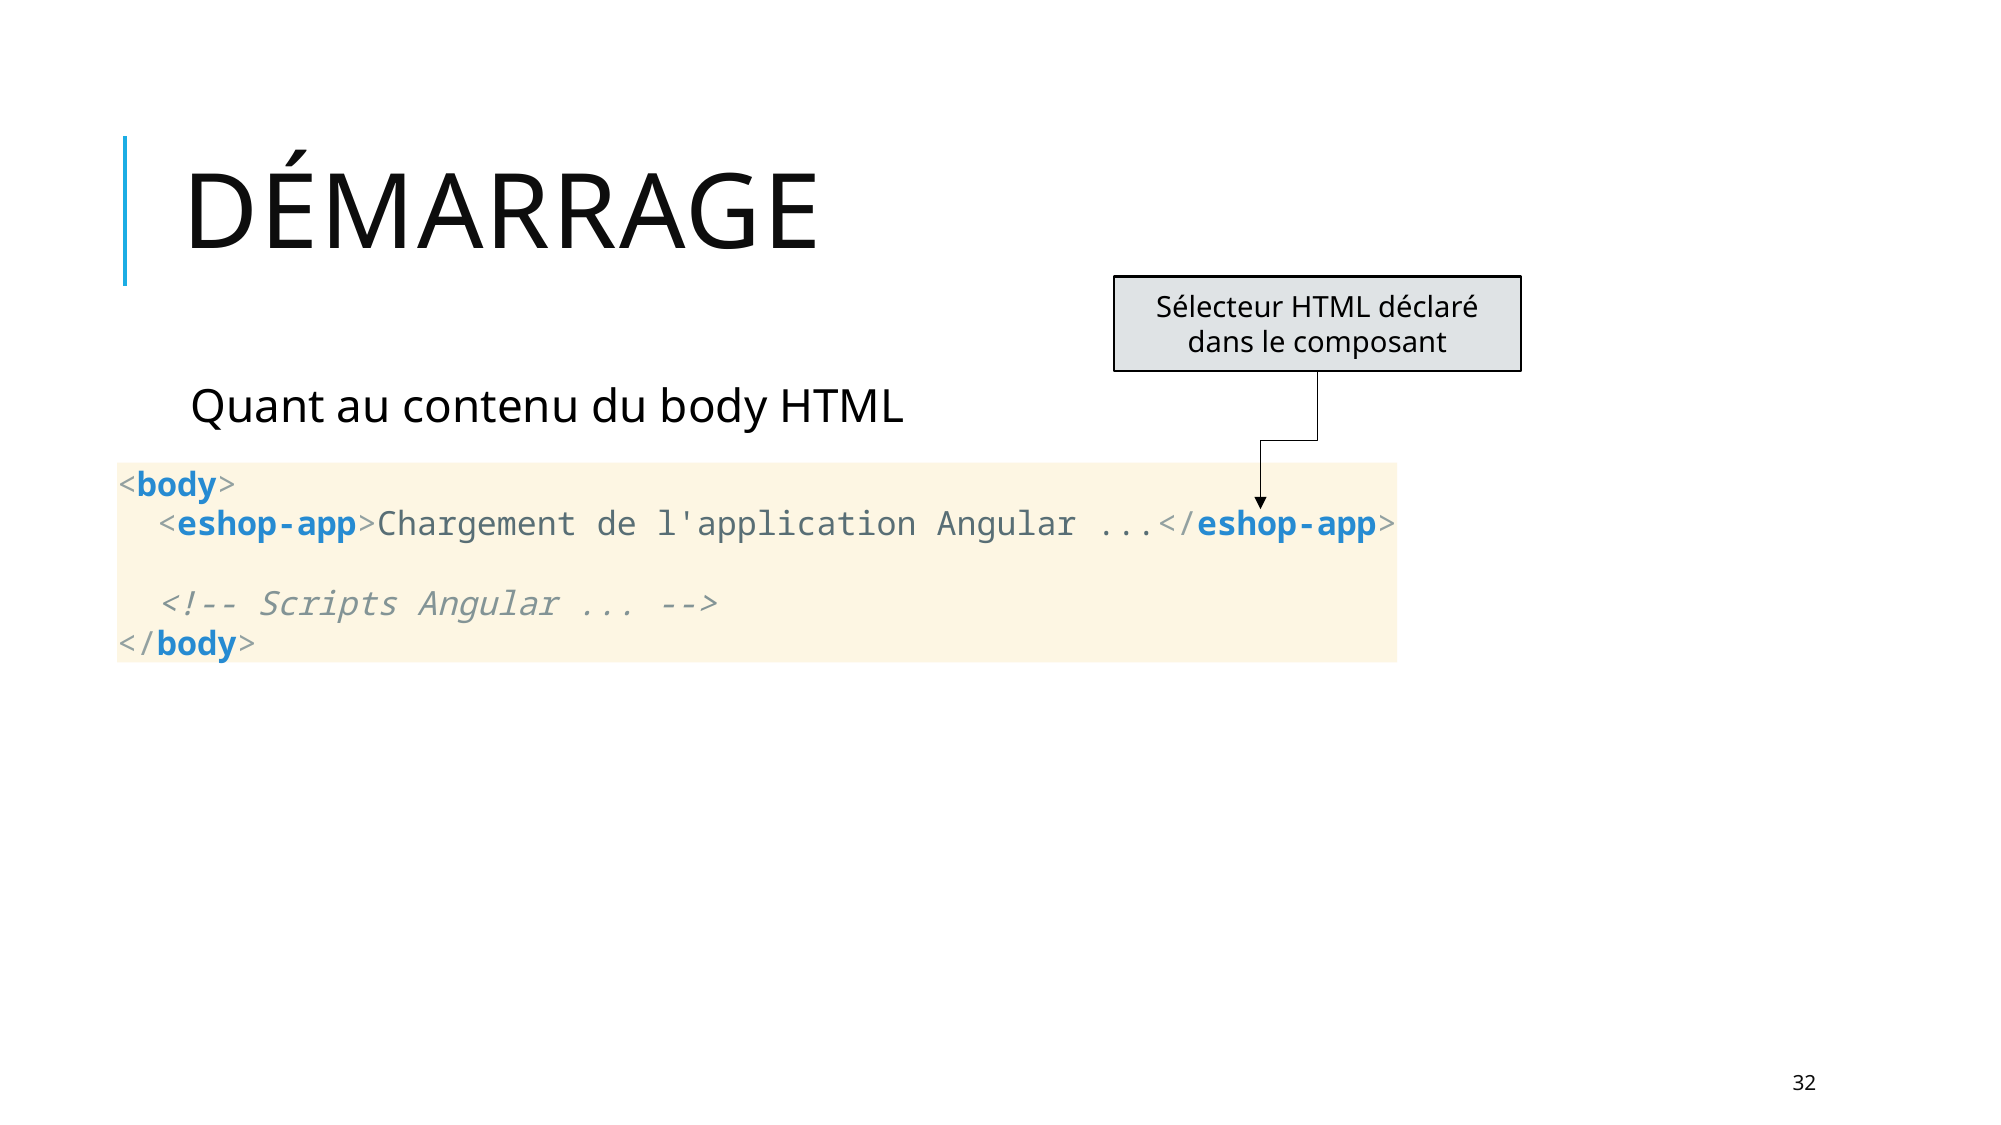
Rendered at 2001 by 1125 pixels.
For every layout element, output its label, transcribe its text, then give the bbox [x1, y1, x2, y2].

slide_number 32 [1777, 1061, 1938, 1107]
text_box Sélecteur HTML déclaré dans le composant [1113, 275, 1522, 372]
list Quant au contenu du body HTML [168, 375, 1763, 1035]
text_box <body> <eshop-app>Chargement de l'application Angular ...</eshop-app> <!-- Scripts Angular ... --> </body> [117, 462, 1398, 663]
title Démarrage [168, 96, 1763, 342]
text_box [1219, 411, 1359, 469]
